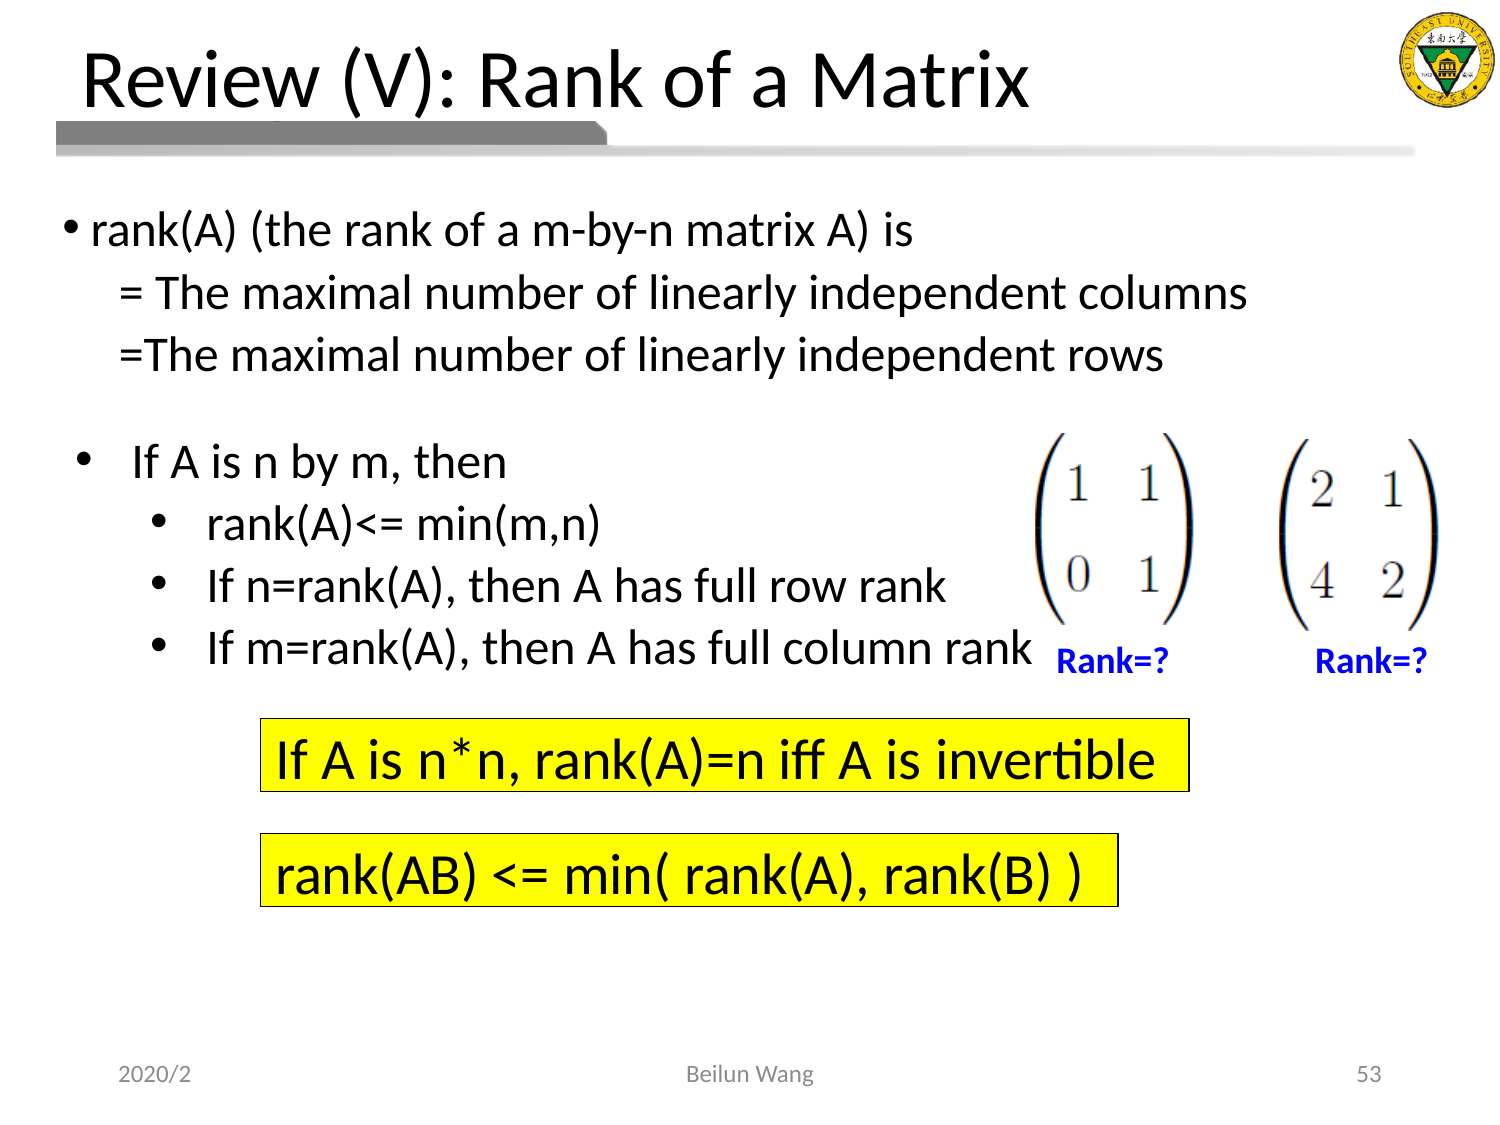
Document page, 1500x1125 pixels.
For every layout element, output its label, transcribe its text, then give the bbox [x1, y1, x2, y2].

picture [55, 121, 1420, 160]
footer Beilun Wang [496, 1042, 1004, 1103]
slide_number 53 [1059, 1042, 1397, 1103]
text_box If A is n by m, then rank(A)<= min(m,n) If n=rank(A), then A has full row rank If m=rank(A), then A has full column rank [60, 420, 1500, 742]
text_box rank(AB) <= min( rank(A), rank(B) ) [260, 833, 1118, 907]
text_box If A is n*n, rank(A)=n iff A is invertible [260, 742, 1190, 792]
text_box Review (V): Rank of a Matrix [79, 21, 1195, 121]
slide_number 2020/2 [103, 1042, 441, 1103]
text_box rank(A) (the rank of a m-by-n matrix A) is = The maximal number of linearly independent columns =The maximal number of linearly independent rows [60, 194, 1360, 382]
picture [1397, 10, 1496, 109]
